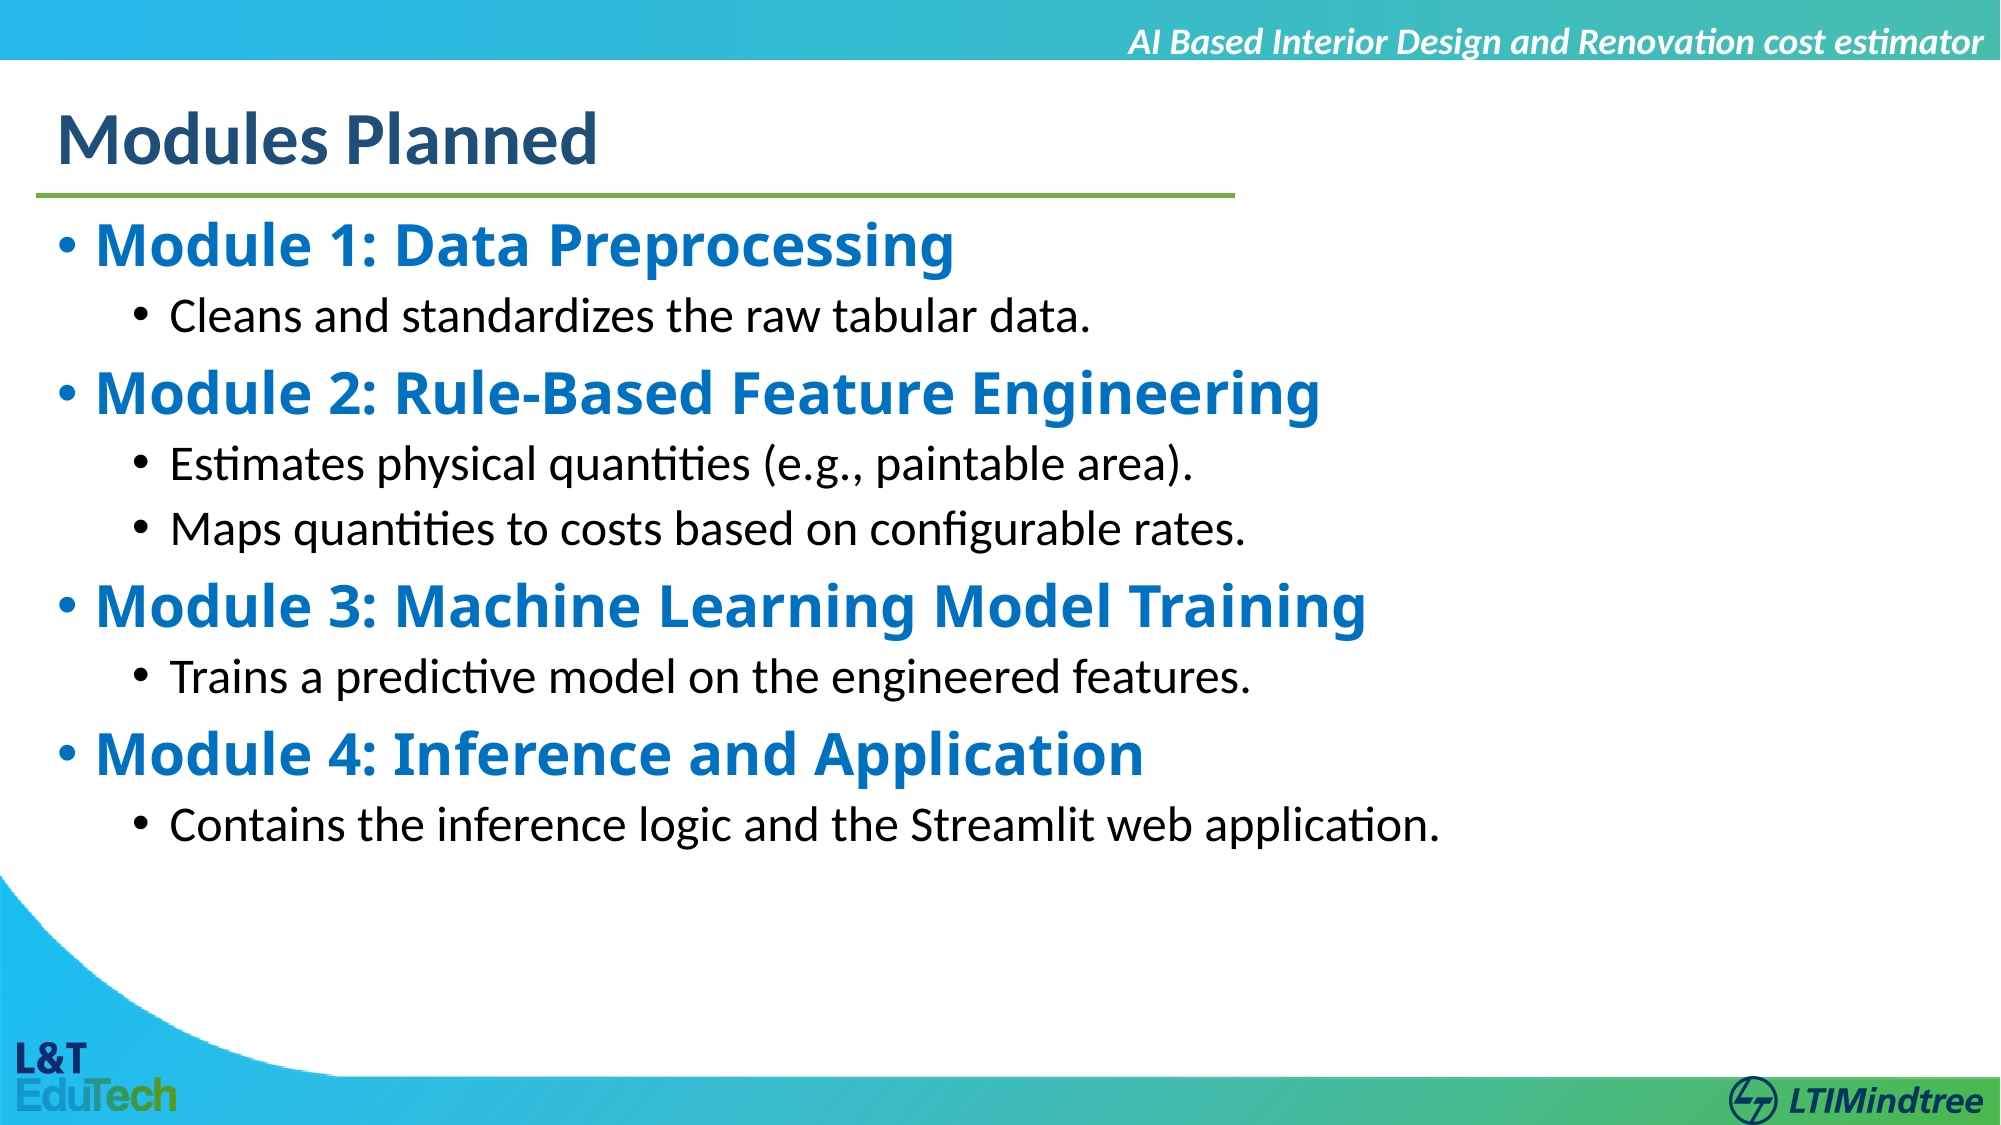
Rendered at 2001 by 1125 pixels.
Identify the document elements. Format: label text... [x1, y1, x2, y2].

list Module 1: Data Preprocessing Cleans and standardizes the raw tabular data. Module 2: Rule-Based Feature Engineering Estimates physical quantities (e.g., paintable area). Maps quantities to costs based on configurable rates. Module 3: Machine Learning Model Training Trains a predictive model on the engineered features. Module 4: Inference and Application Contains the inference logic and the Streamlit web application. [41, 208, 1785, 282]
text_box AI Based Interior Design and Renovation cost estimator [999, 9, 2000, 114]
text_box Modules Planned [41, 82, 1785, 188]
picture [0, 875, 2000, 1125]
